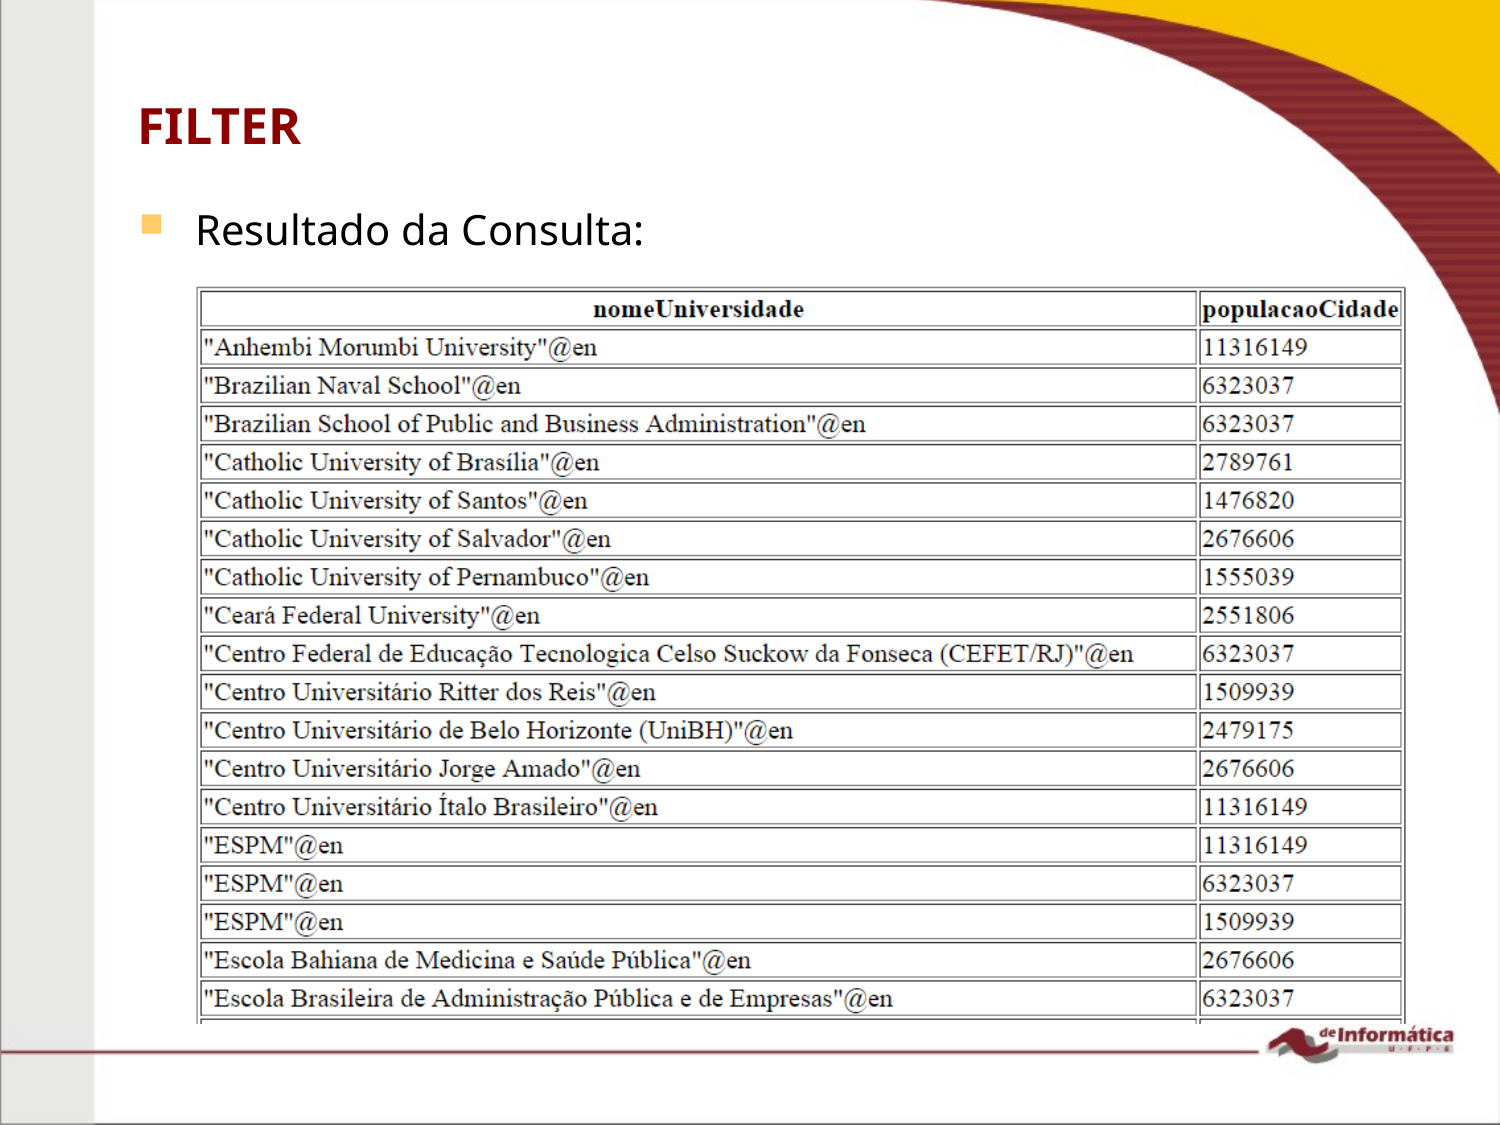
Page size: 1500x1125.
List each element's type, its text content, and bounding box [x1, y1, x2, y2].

title FILTER [122, 31, 1317, 219]
list Resultado da Consulta: [124, 196, 1424, 1024]
picture [0, 0, 1500, 1125]
